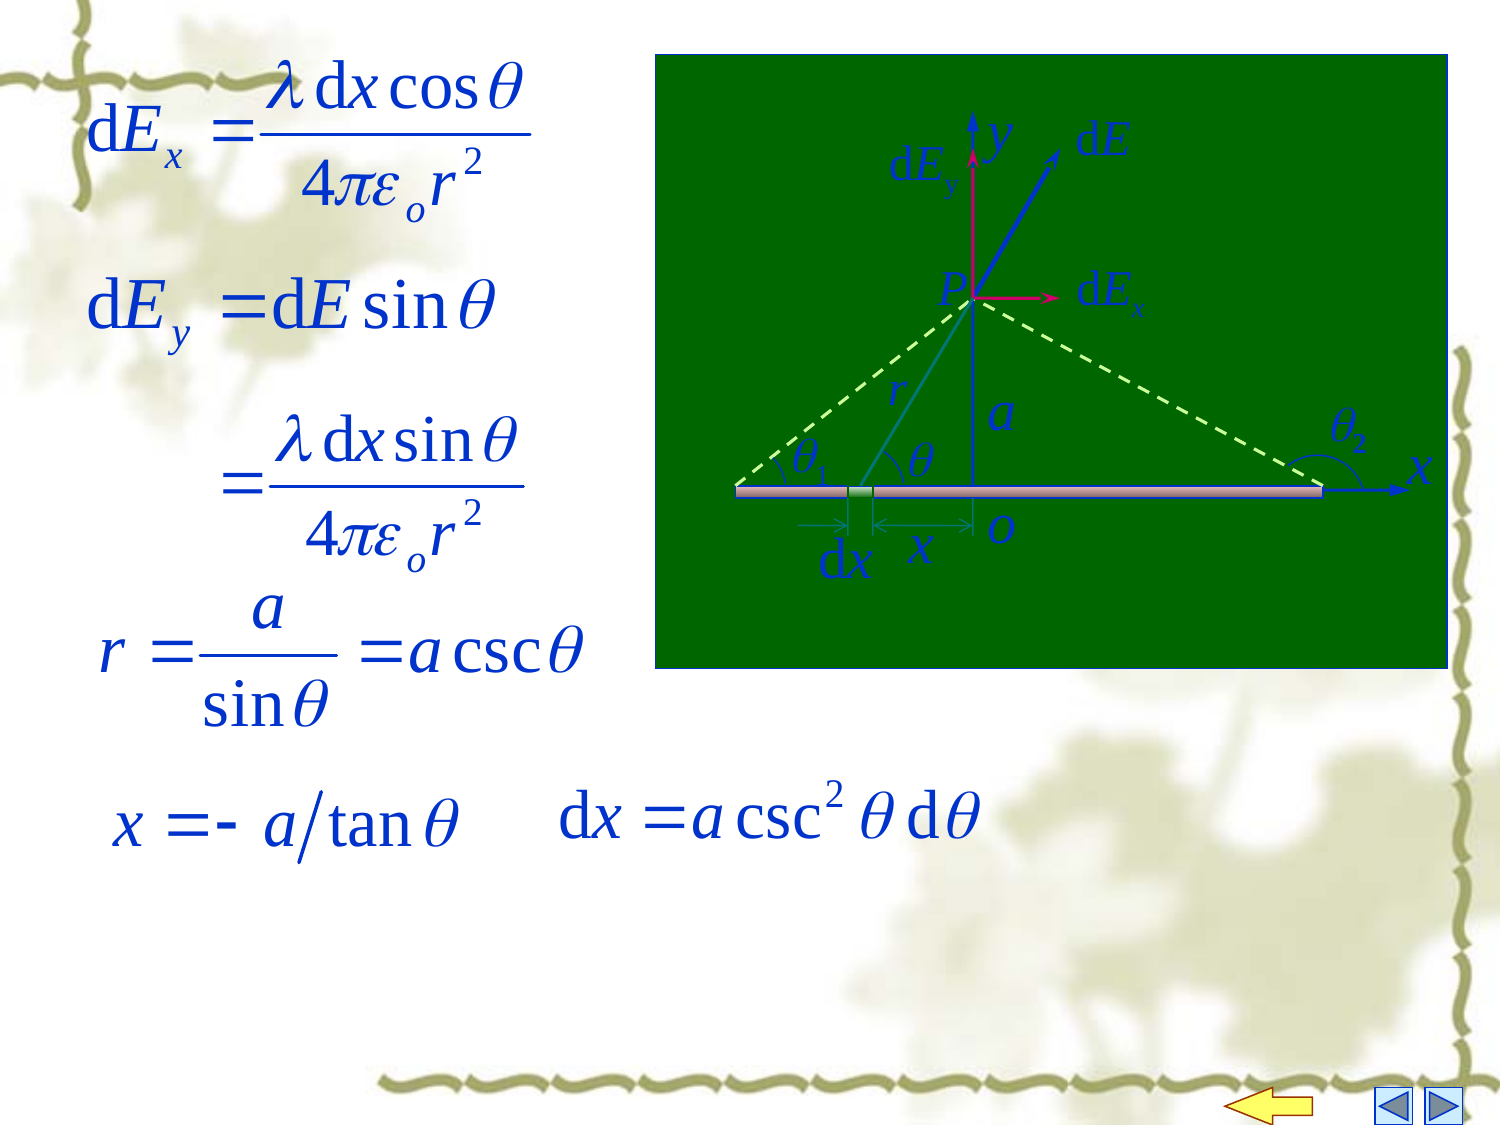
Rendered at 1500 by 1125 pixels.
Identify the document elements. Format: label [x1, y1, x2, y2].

text_box [206, 397, 532, 584]
text_box [76, 42, 542, 235]
text_box [100, 774, 472, 873]
text_box [655, 54, 1449, 669]
picture [0, 0, 1500, 1125]
text_box [88, 562, 597, 739]
text_box [549, 763, 993, 865]
text_box [76, 255, 506, 368]
